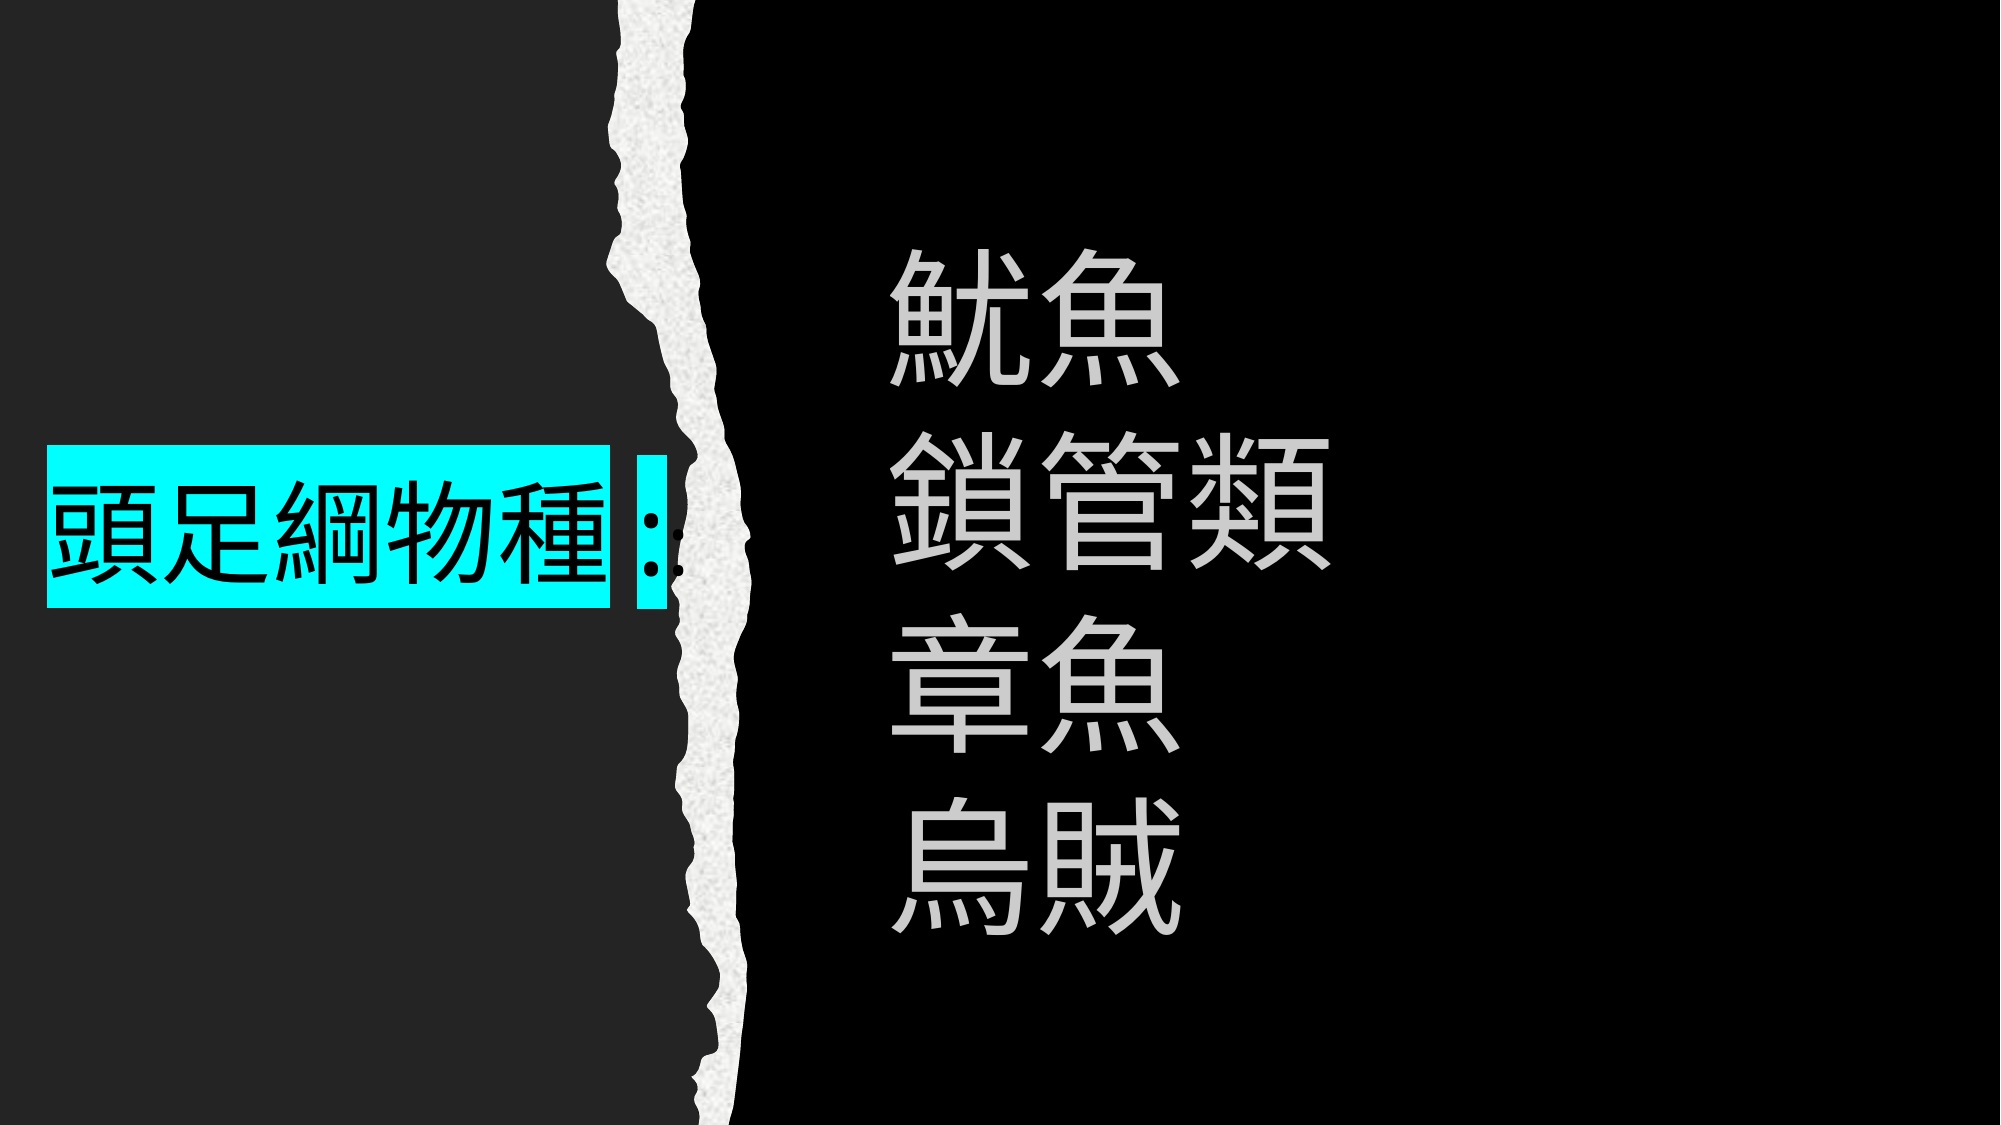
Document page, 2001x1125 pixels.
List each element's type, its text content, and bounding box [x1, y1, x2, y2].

list 魷魚 鎖管類 章魚 烏賊 [870, 238, 1878, 887]
text_box [752, 0, 2000, 1125]
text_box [0, 0, 752, 1125]
